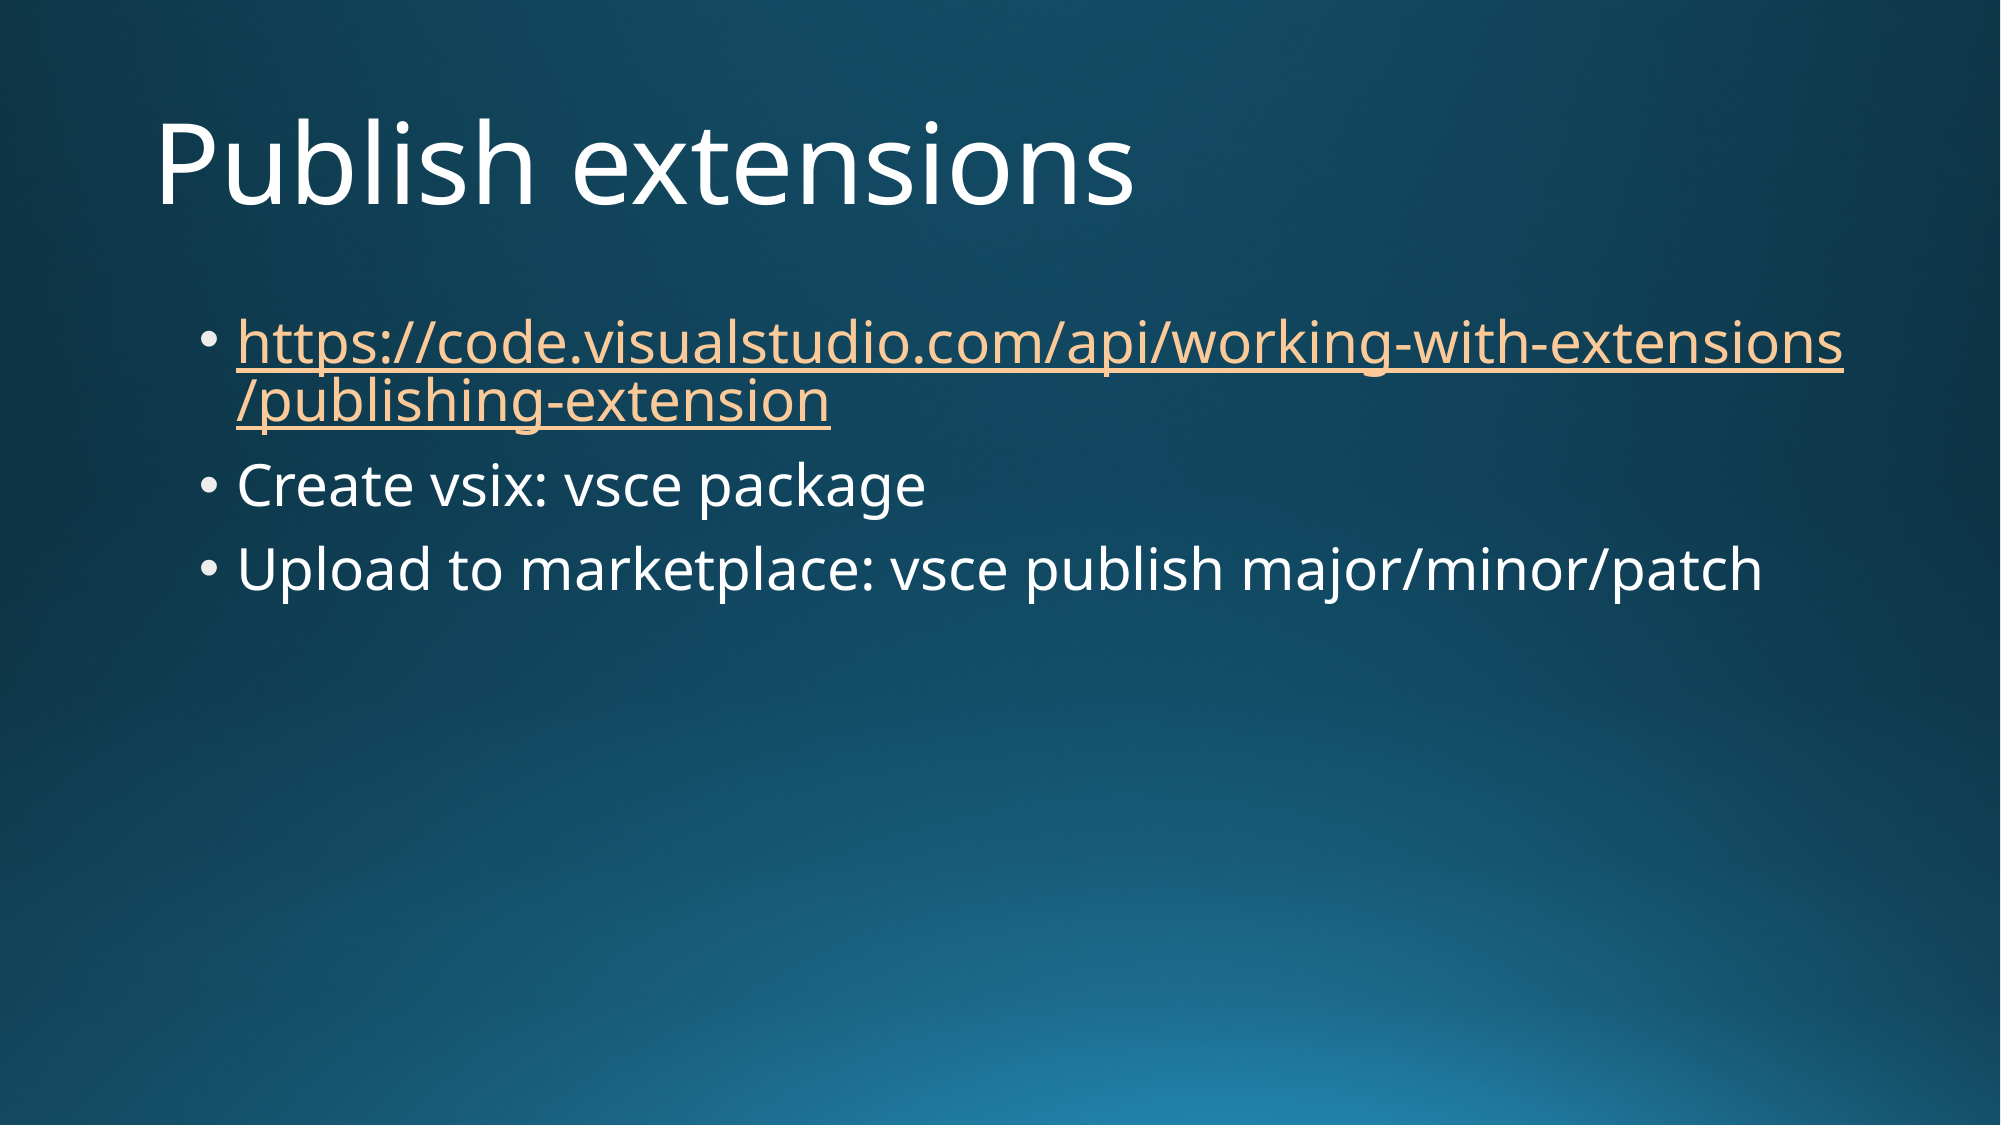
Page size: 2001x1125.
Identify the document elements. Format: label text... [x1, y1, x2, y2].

title Publish extensions [137, 59, 1863, 278]
list https://code.visualstudio.com/api/working-with-extensions/publishing-extension Create vsix: vsce package Upload to marketplace: vsce publish major/minor/patch [183, 299, 1863, 1014]
picture [0, 0, 2001, 1125]
